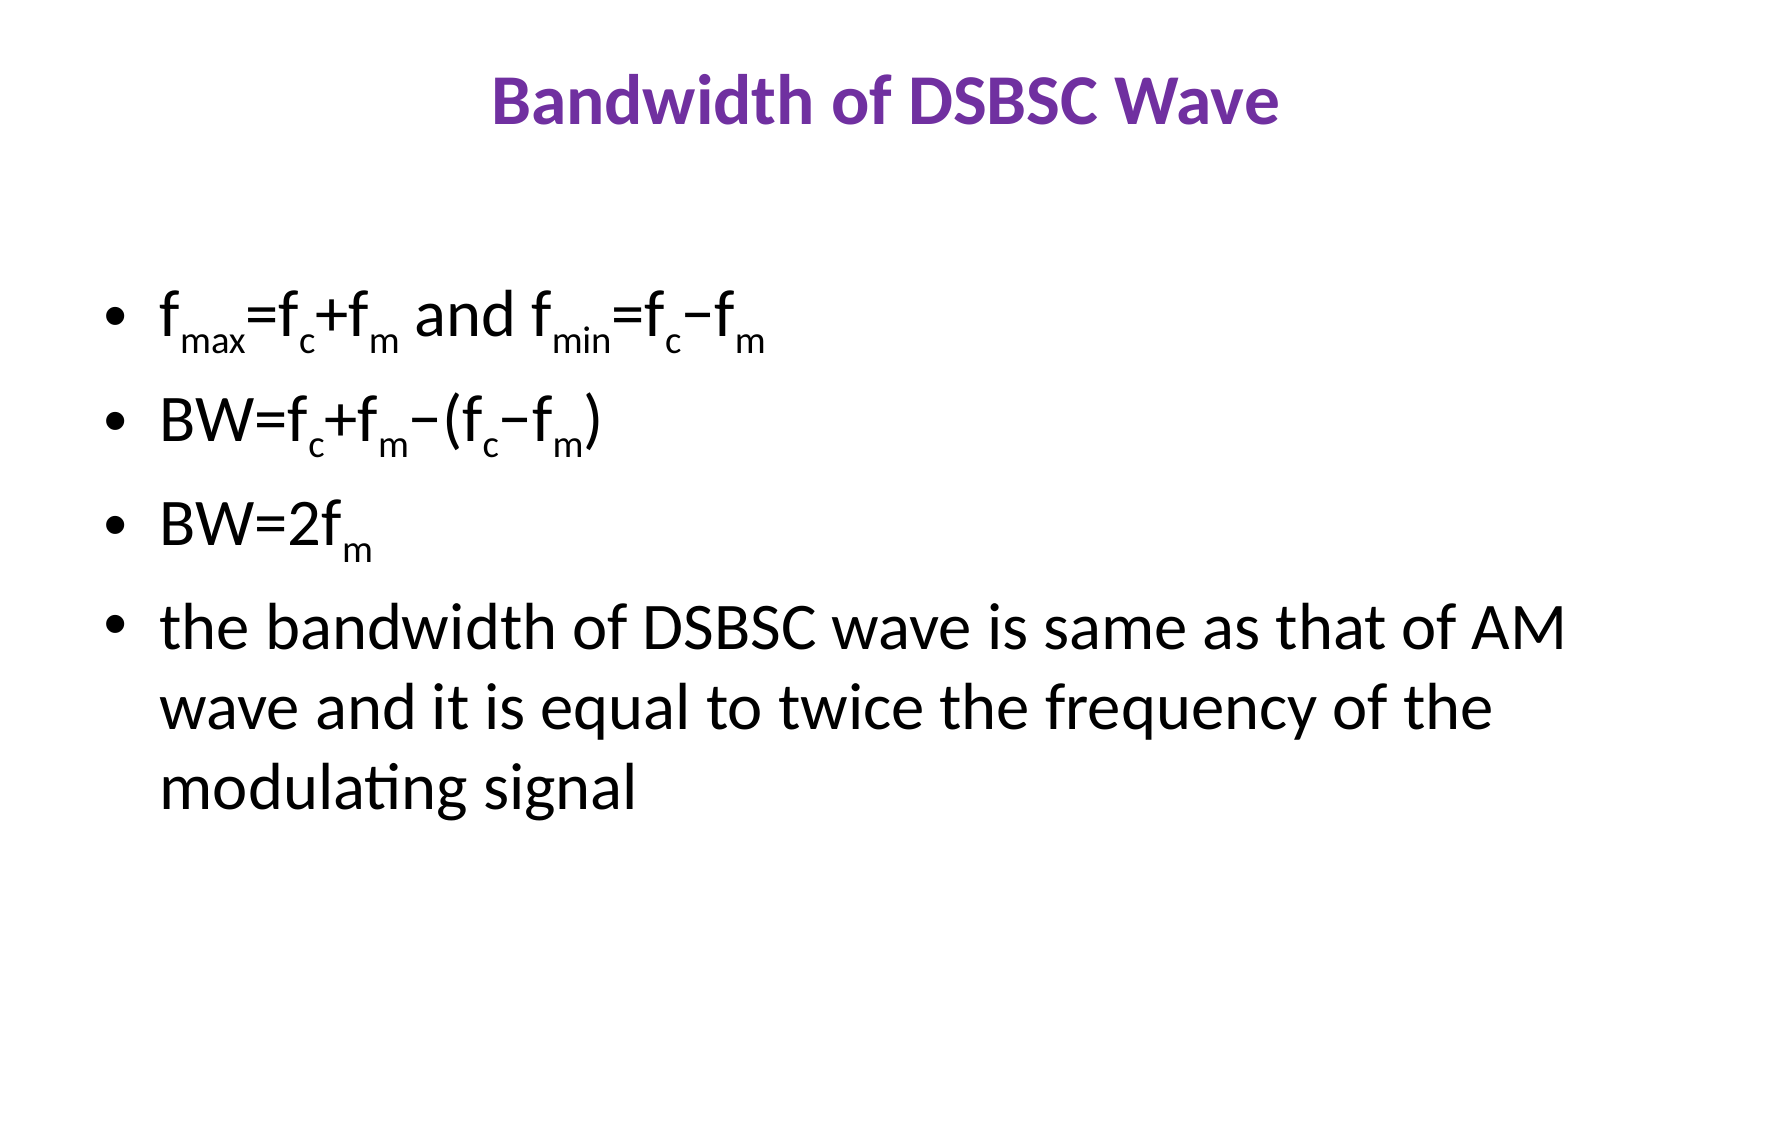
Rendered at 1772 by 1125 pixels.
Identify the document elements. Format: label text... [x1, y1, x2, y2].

list fmax=fc+fm and fmin=fc−fm BW=fc+fm−(fc−fm) BW=2fm the bandwidth of DSBSC wave is same as that of AM wave and it is equal to twice the frequency of the modulating signal [88, 262, 1684, 1005]
title Bandwidth of DSBSC Wave [88, 45, 1684, 233]
